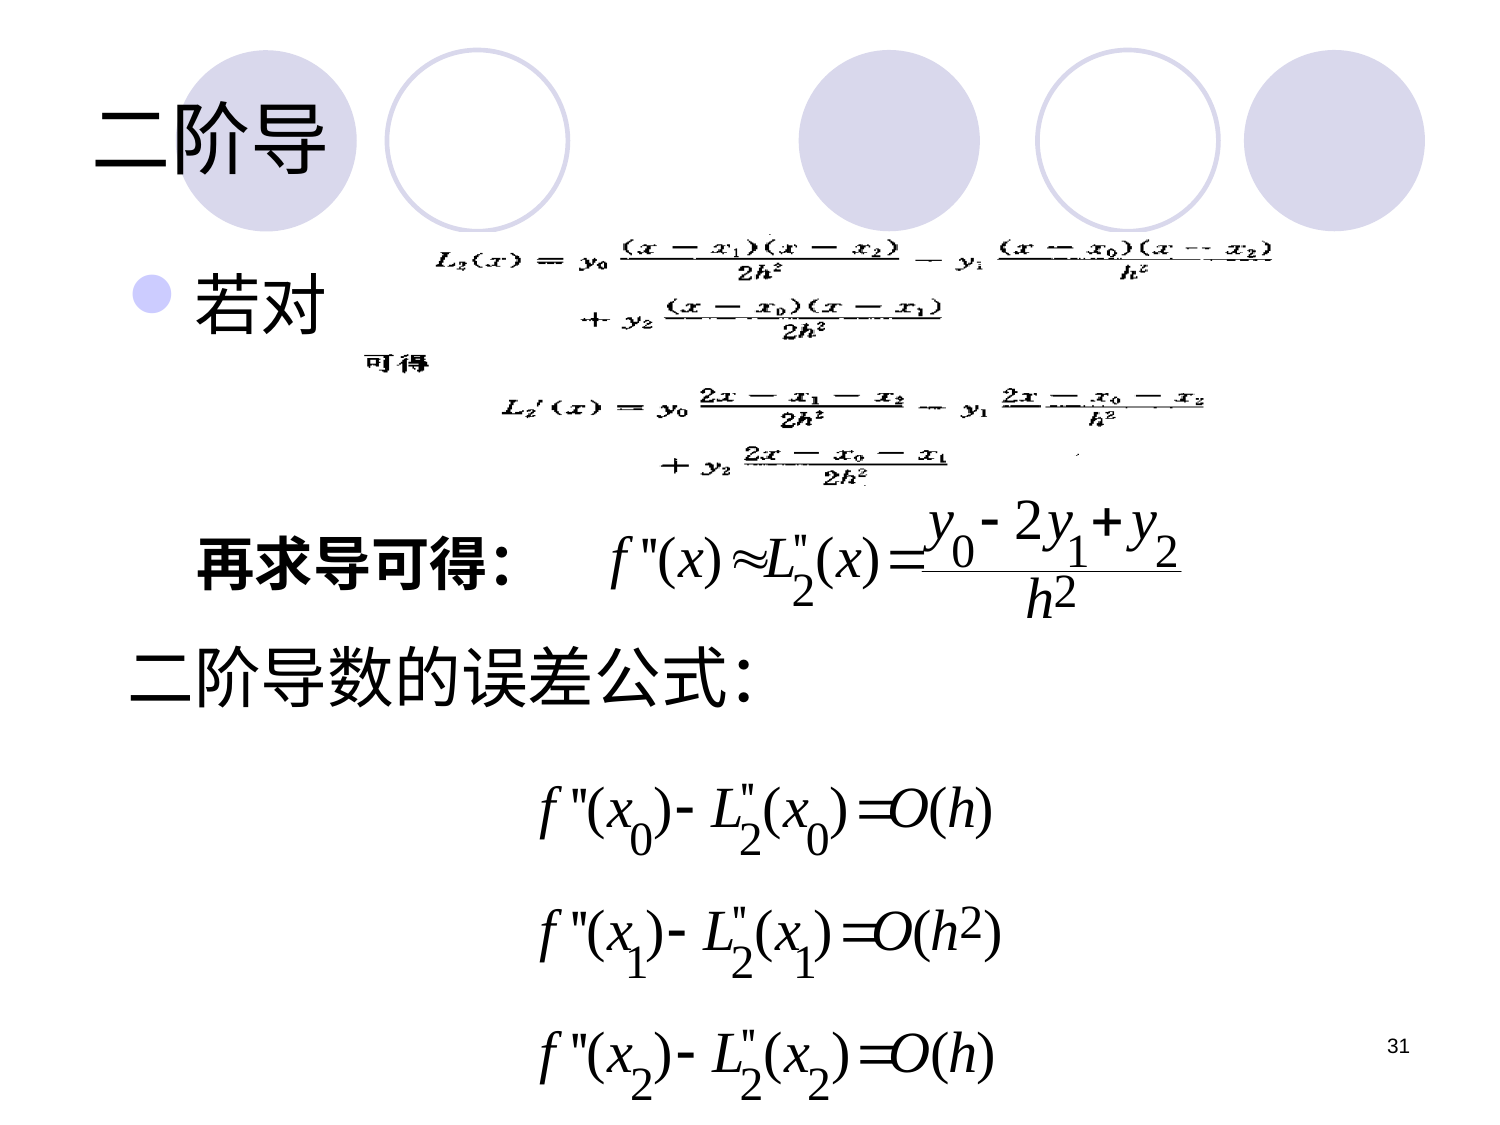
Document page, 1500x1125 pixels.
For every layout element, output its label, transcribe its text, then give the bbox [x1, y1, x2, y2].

list 若对 二阶导数的误差公式： [112, 255, 1388, 1000]
slide_number 31 [1074, 1024, 1426, 1101]
picture [363, 232, 1278, 488]
title 二阶导 [76, 42, 1427, 231]
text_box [525, 776, 1008, 1107]
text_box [596, 494, 1187, 626]
text_box 再求导可得： [181, 519, 562, 604]
